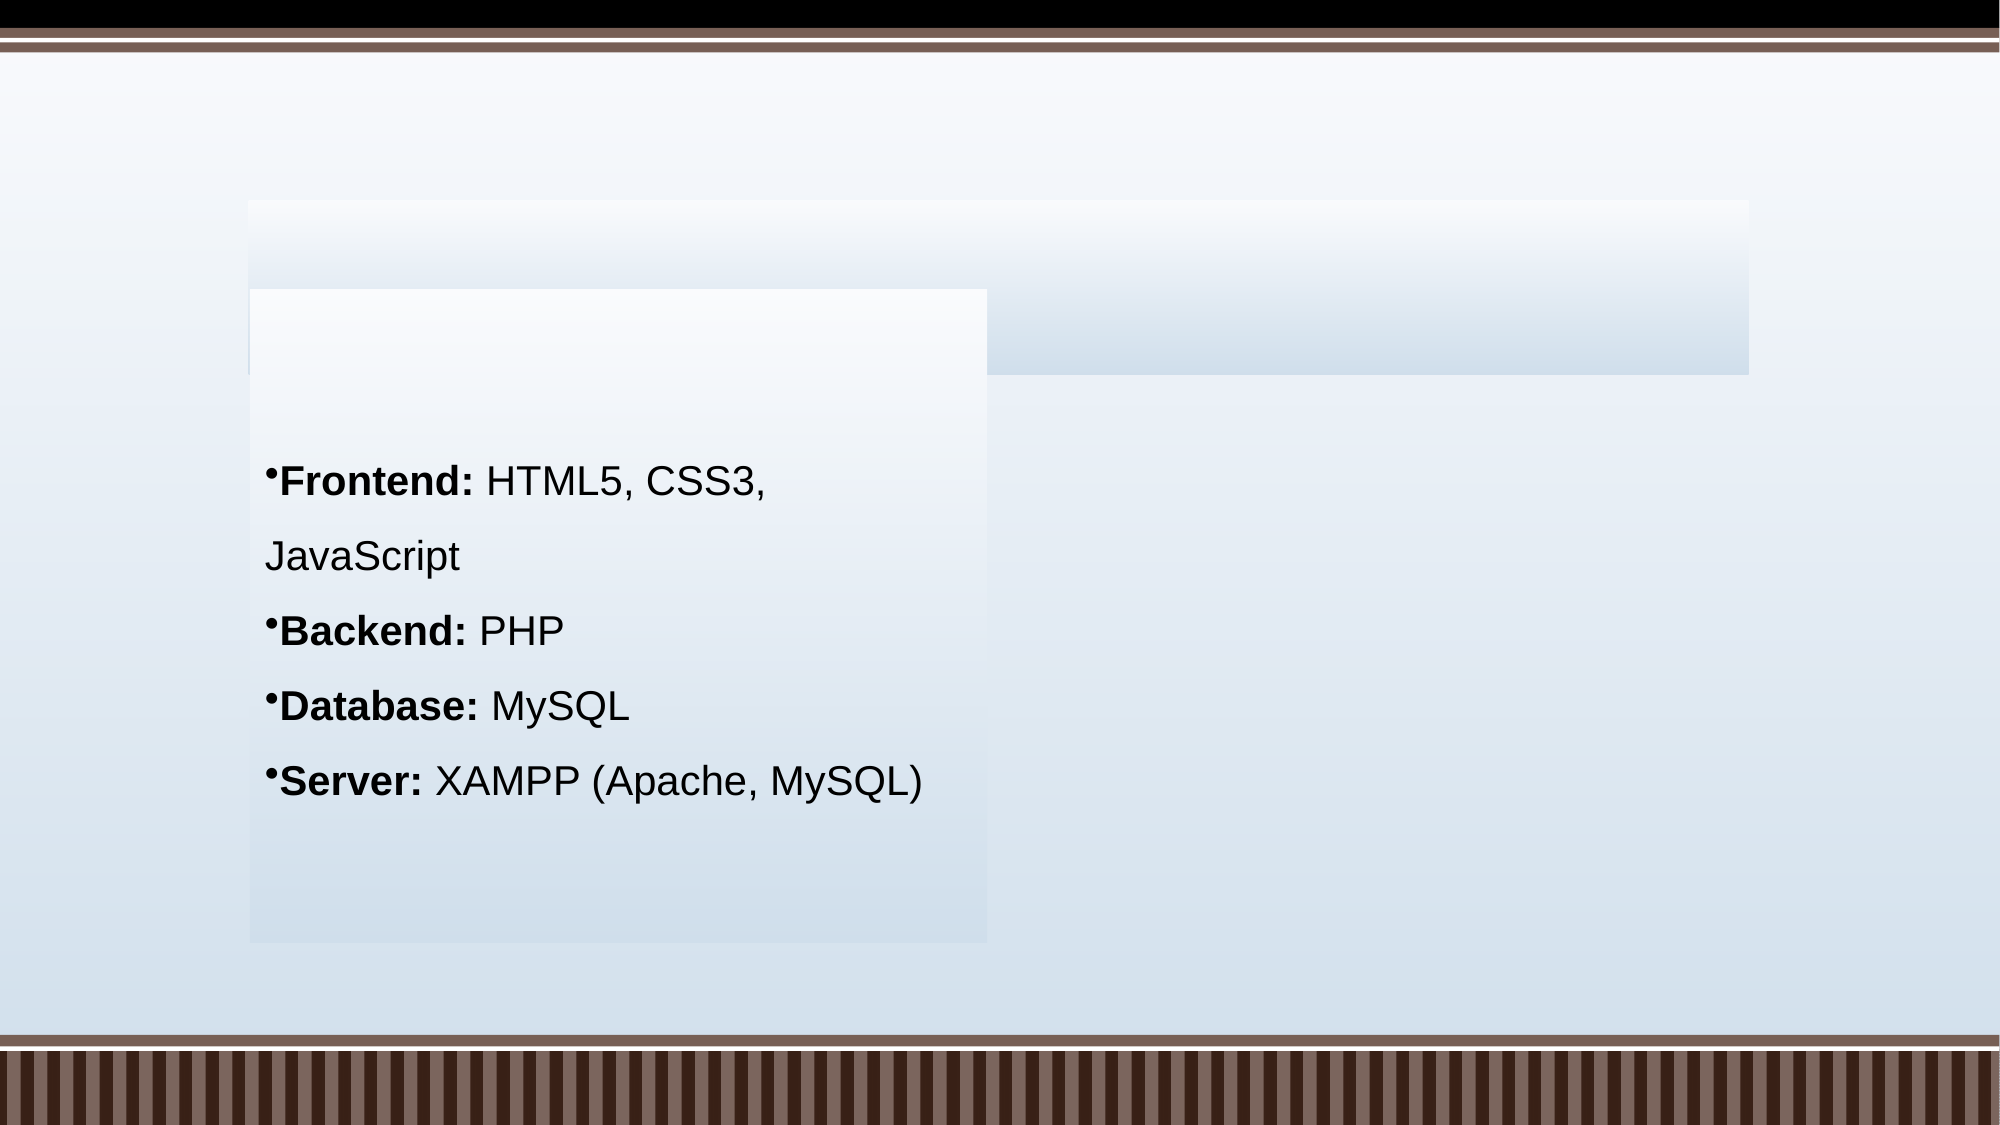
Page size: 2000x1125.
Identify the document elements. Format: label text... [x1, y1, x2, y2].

list Frontend: HTML5, CSS3, JavaScript Backend: PHP Database: MySQL Server: XAMPP (Apache, MySQL) [249, 289, 988, 943]
title Technology Stack [248, 200, 1749, 375]
